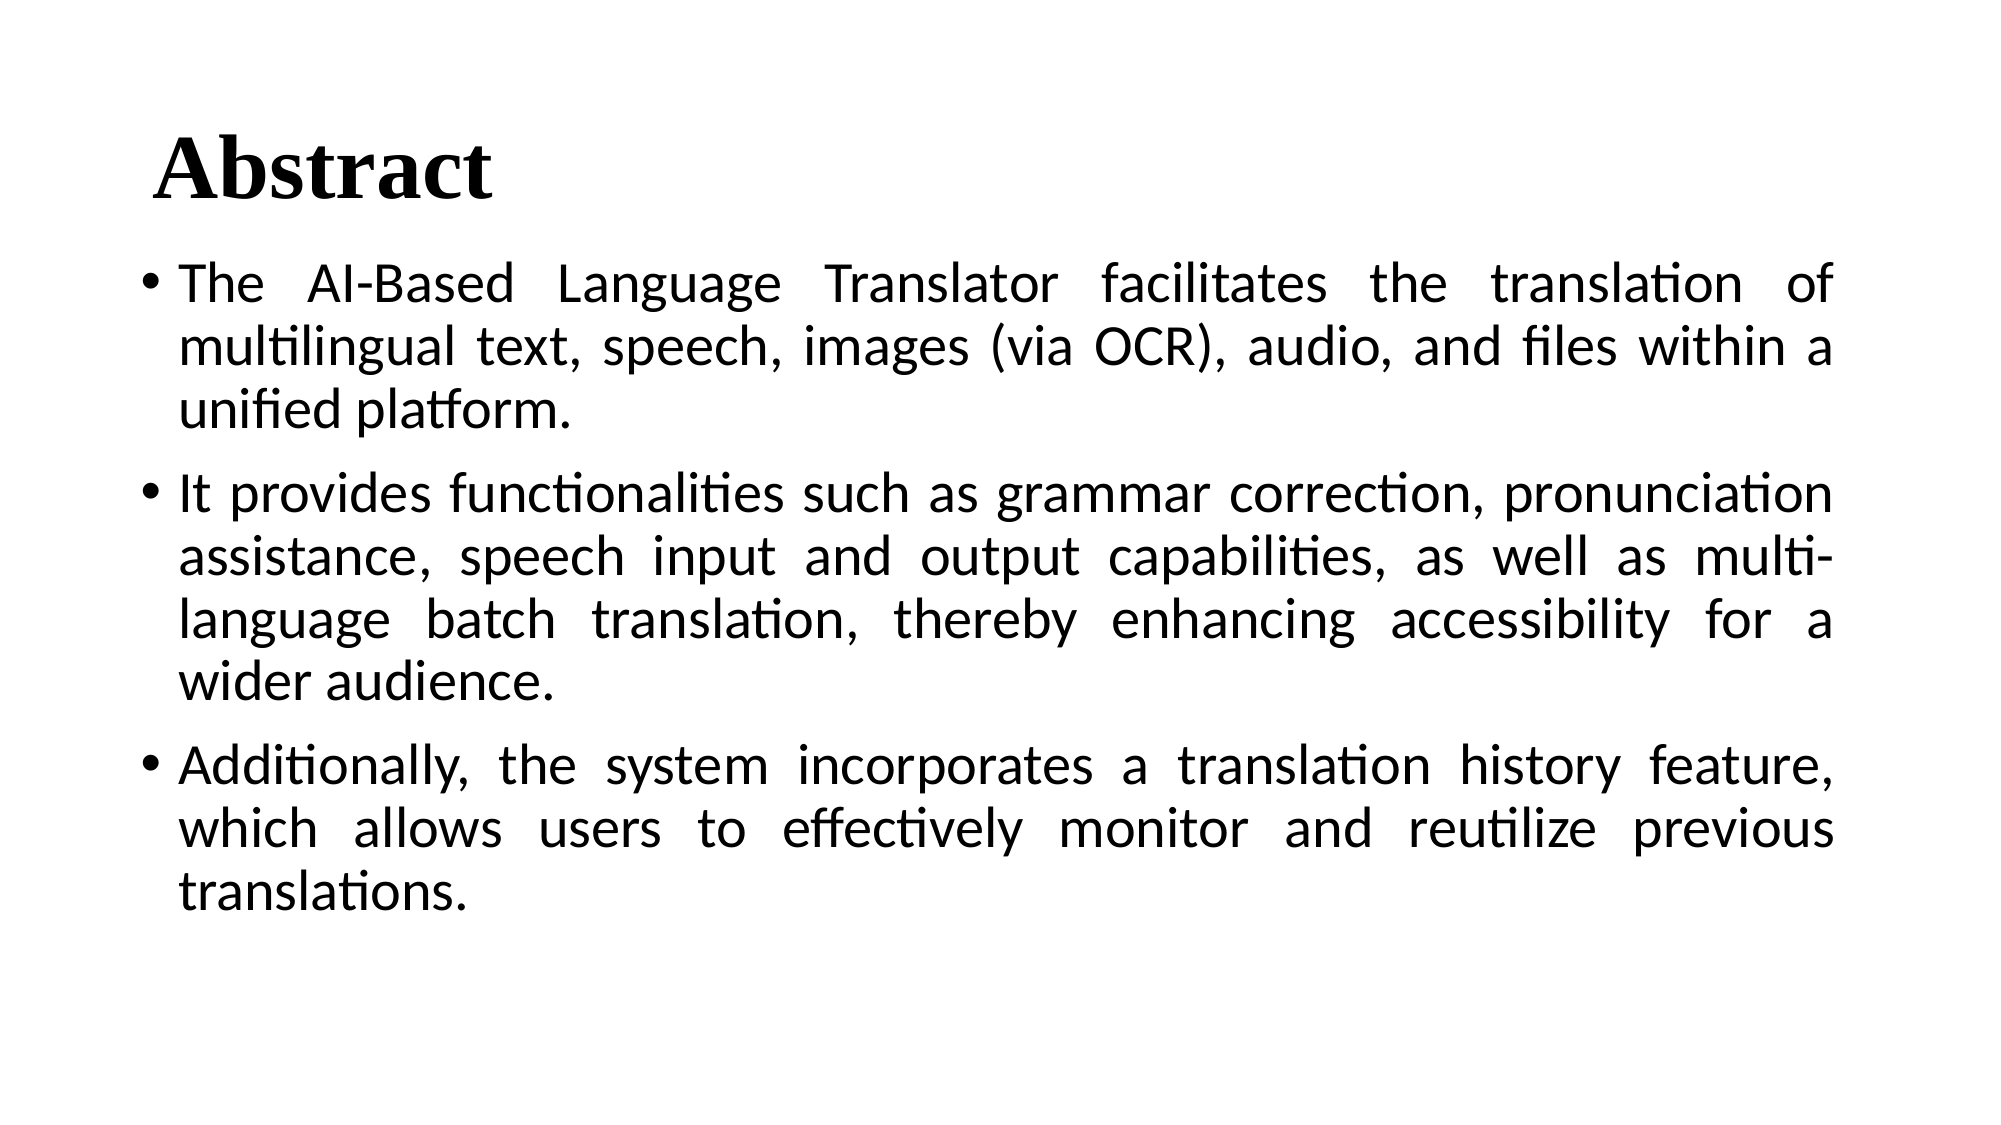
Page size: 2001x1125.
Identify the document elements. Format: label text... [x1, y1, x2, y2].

title Abstract [137, 59, 1863, 278]
list The AI-Based Language Translator facilitates the translation of multilingual text, speech, images (via OCR), audio, and files within a unified platform. It provides functionalities such as grammar correction, pronunciation assistance, speech input and output capabilities, as well as multi-language batch translation, thereby enhancing accessibility for a wider audience. Additionally, the system incorporates a translation history feature, which allows users to effectively monitor and reutilize previous translations. [125, 245, 1851, 1077]
